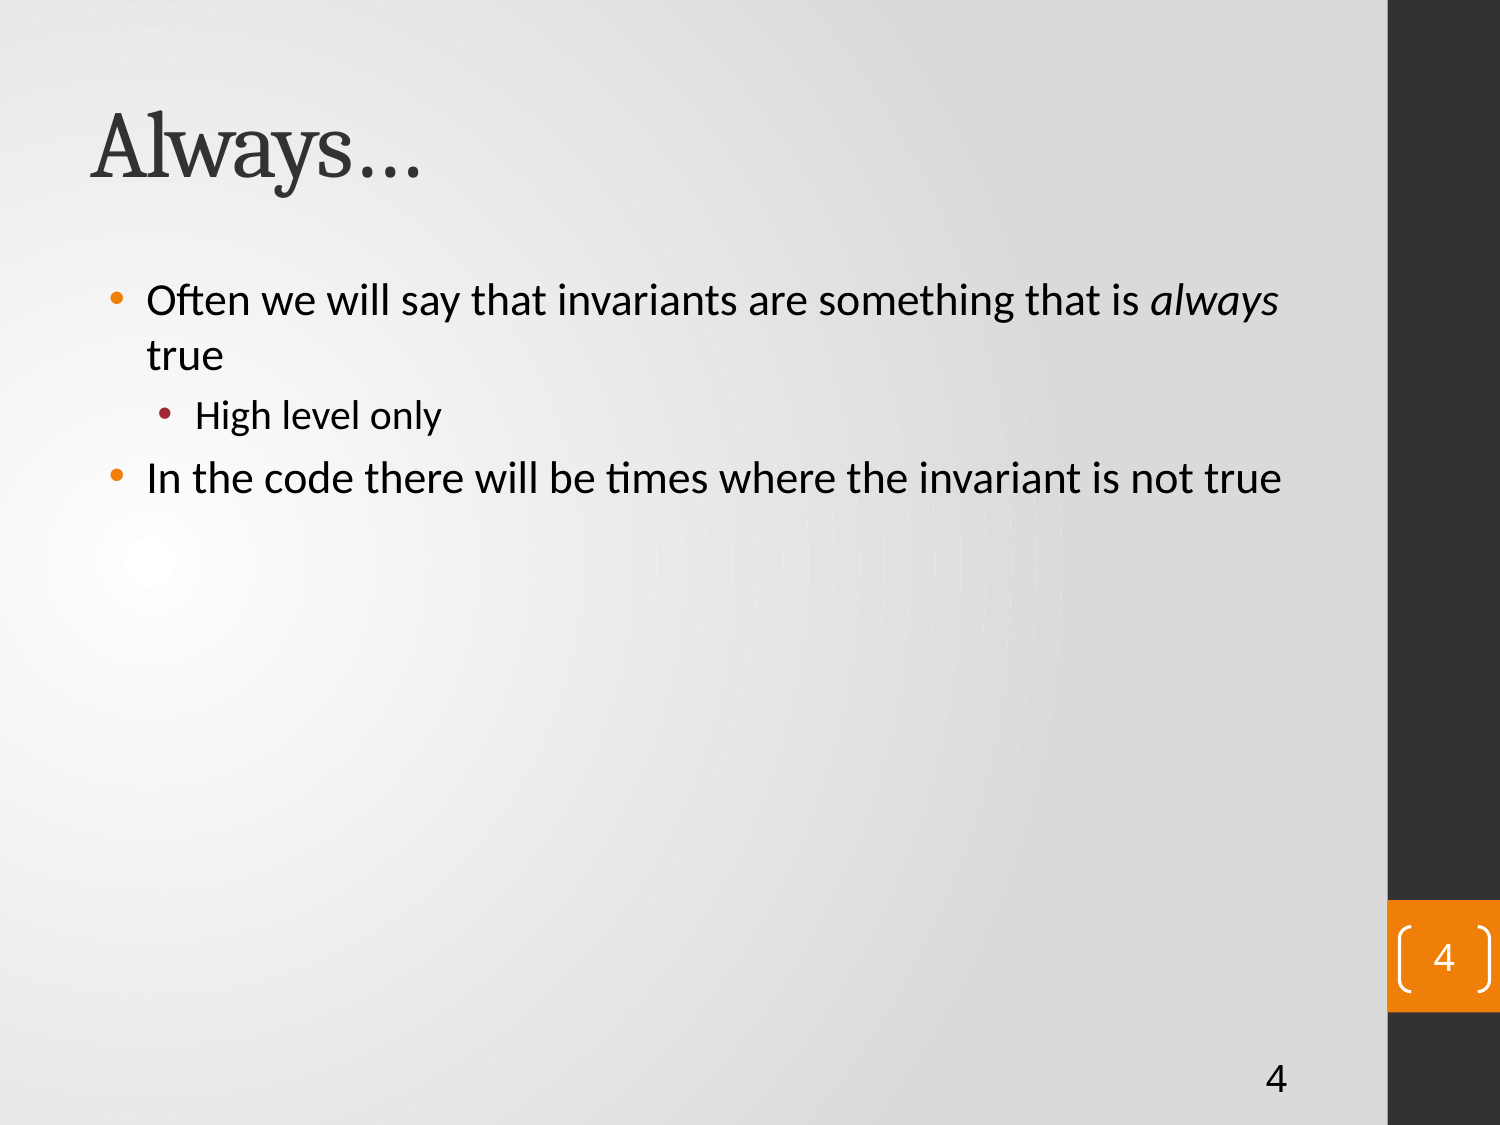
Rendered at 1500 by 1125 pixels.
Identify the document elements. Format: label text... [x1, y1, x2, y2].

title Always… [75, 45, 1325, 233]
list Often we will say that invariants are something that is always true High level only In the code there will be times where the invariant is not true [75, 262, 1325, 1050]
slide_number 4 [1397, 925, 1492, 994]
